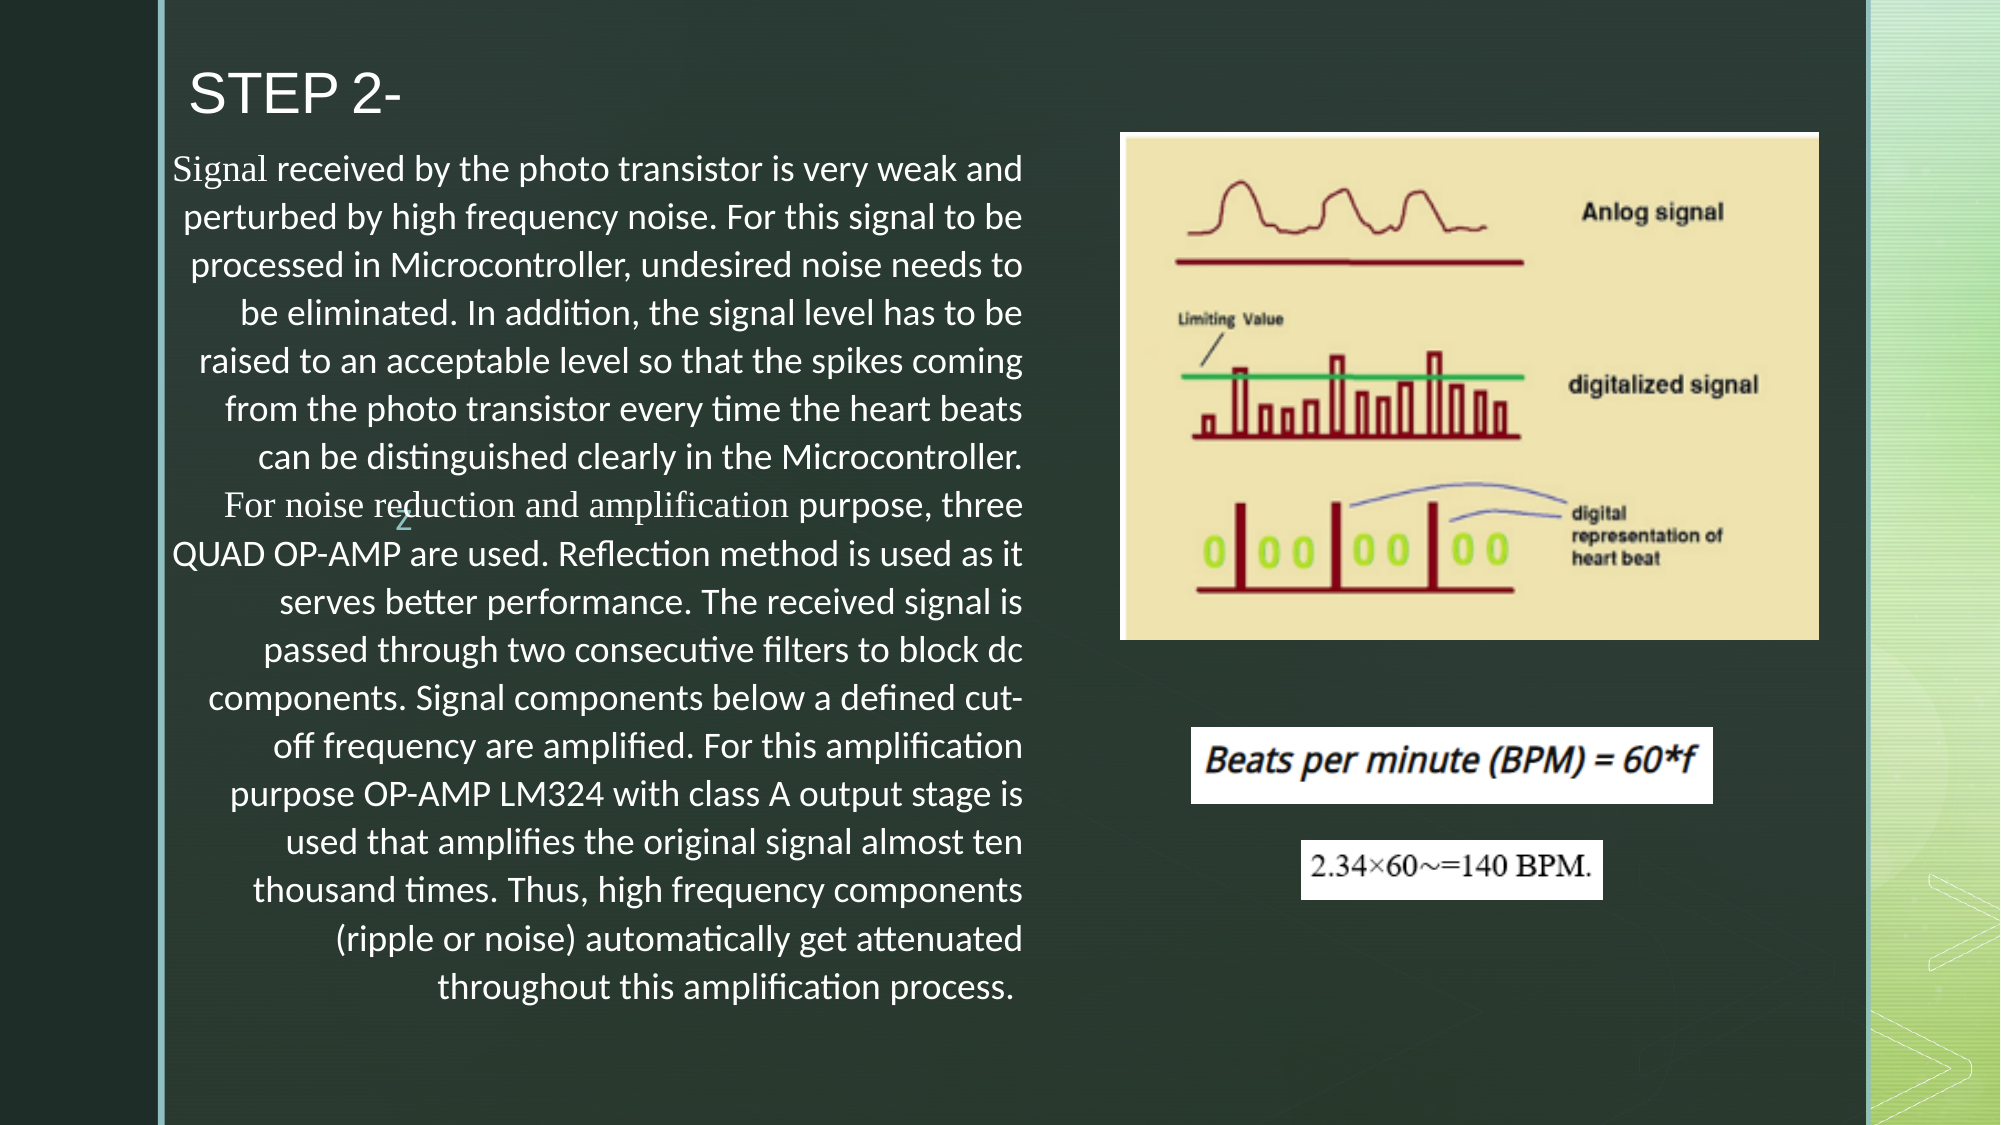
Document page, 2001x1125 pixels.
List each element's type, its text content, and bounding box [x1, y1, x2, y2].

picture [1120, 132, 1819, 641]
picture [1300, 840, 1604, 901]
picture [1871, 0, 2001, 1125]
picture [1190, 727, 1714, 805]
title Signal received by the photo transistor is very weak and perturbed by high frequency noise. For this signal to be processed in Microcontroller, undesired noise needs to be eliminated. In addition, the signal level has to be raised to an acceptable level so that the spikes coming from the photo transistor every time the heart beats can be distinguished clearly in the Microcontroller. For noise reduction and amplification purpose, three QUAD OP-AMP are used. Reflection method is used as it serves better performance. The received signal is passed through two consecutive filters to block dc components. Signal components below a defined cut-off frequency are amplified. For this amplification purpose OP-AMP LM324 with class A output stage is used that amplifies the original signal almost ten thousand times. Thus, high frequency components (ripple or noise) automatically get attenuated throughout this amplification process. [156, 132, 1040, 367]
list STEP 2- [173, 31, 1452, 133]
